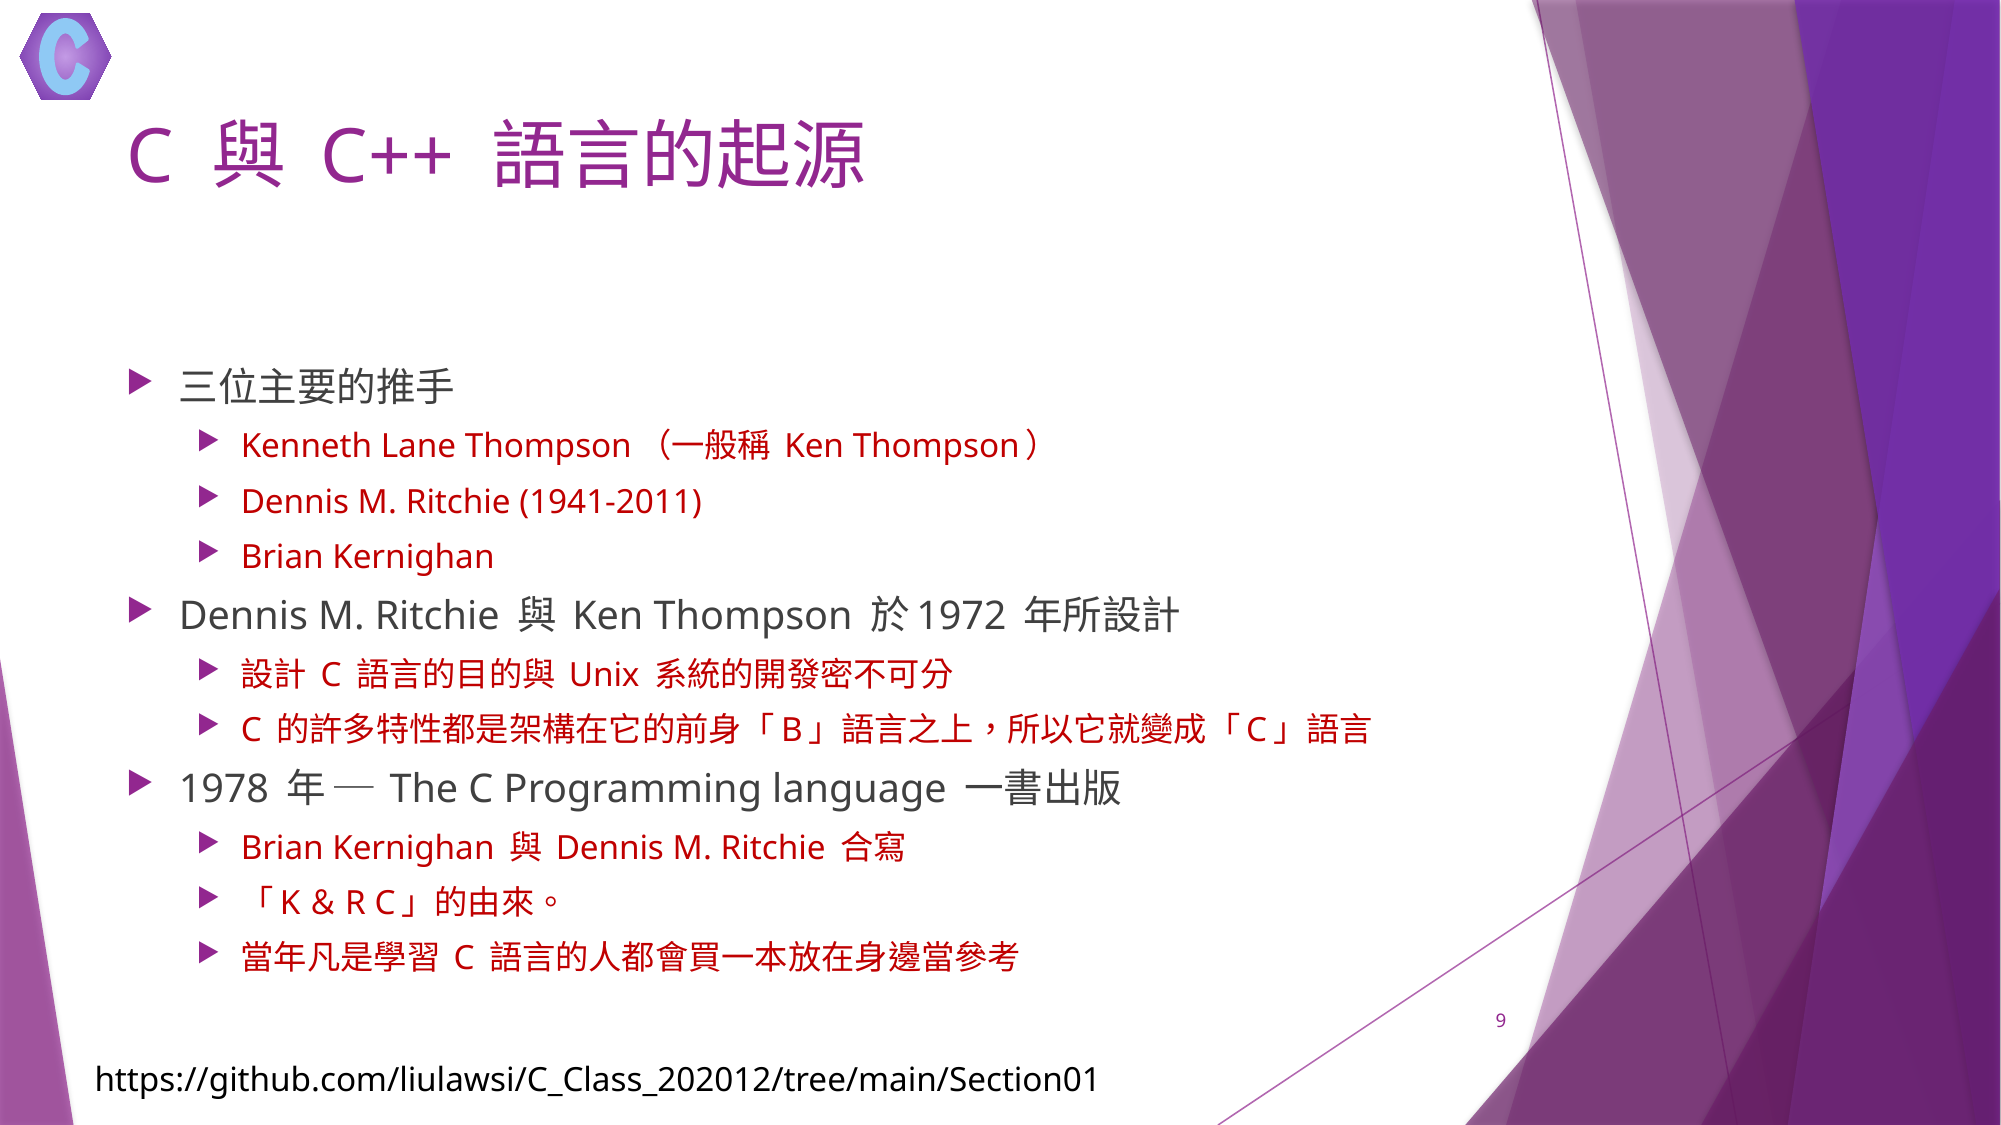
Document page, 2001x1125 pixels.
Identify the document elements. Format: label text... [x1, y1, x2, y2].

list 三位主要的推手 Kenneth Lane Thompson（一般稱 Ken Thompson） Dennis M. Ritchie (1941-2011) Brian Kernighan Dennis M. Ritchie 與 Ken Thompson 於1972 年所設計 設計 C 語言的目的與 Unix 系統的開發密不可分 C 的許多特性都是架構在它的前身「B」語言之上，所以它就變成「C」語言 1978 年 ─ The C Programming language 一書出版 Brian Kernighan 與 Dennis M. Ritchie 合寫 「K＆R C」的由來。 當年凡是學習 C 語言的人都會買一本放在身邊當參考 [111, 354, 1522, 992]
slide_number 9 [1409, 991, 1522, 1051]
title C 與 C++ 語言的起源 [111, 99, 1522, 317]
